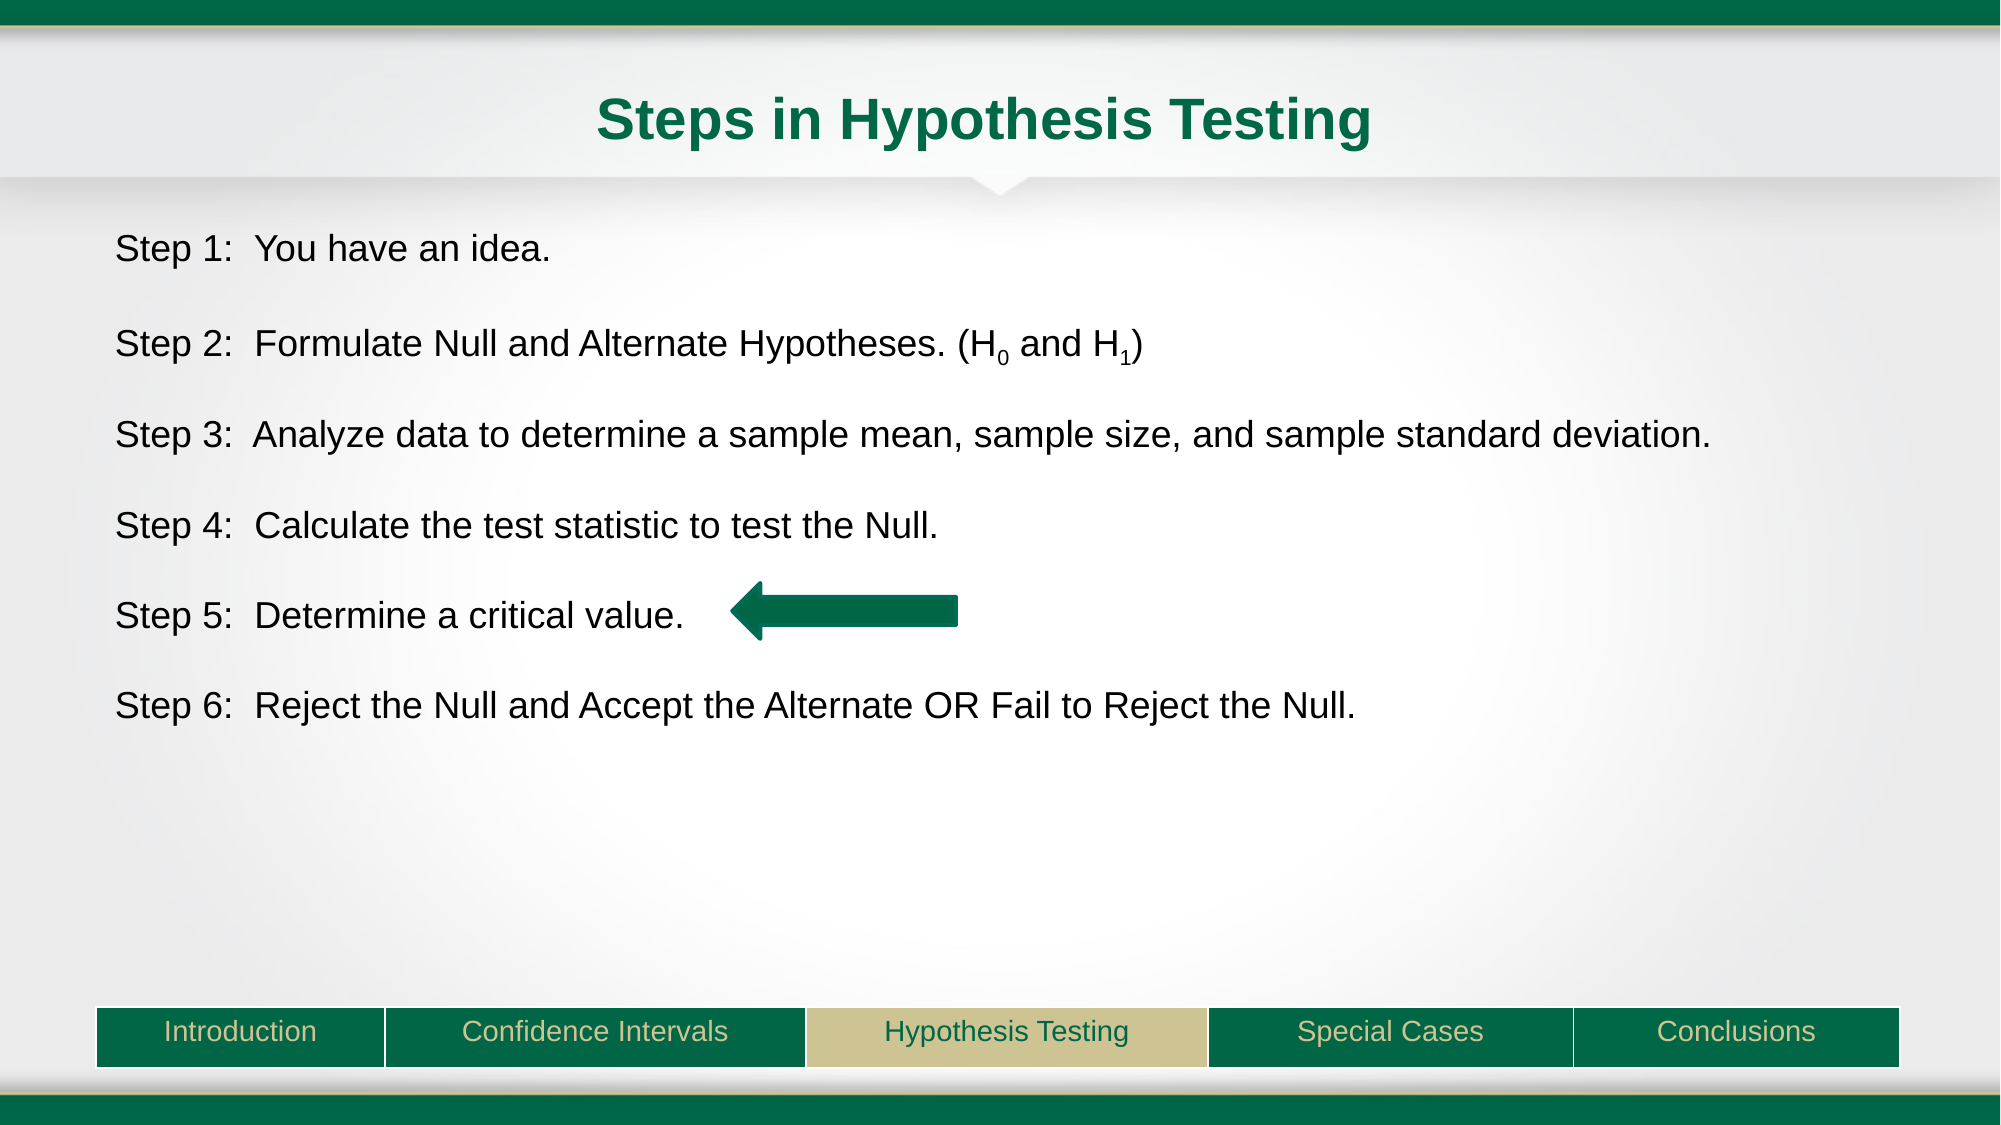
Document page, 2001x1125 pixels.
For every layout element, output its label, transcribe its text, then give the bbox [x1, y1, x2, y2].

list Step 1: You have an idea. Step 2: Formulate Null and Alternate Hypotheses. (H0 and H1) Step 3: Analyze data to determine a sample mean, sample size, and sample standard deviation. Step 4: Calculate the test statistic to test the Null. Step 5: Determine a critical value. Step 6: Reject the Null and Accept the Alternate OR Fail to Reject the Null. [100, 221, 1922, 884]
text_box Steps in Hypothesis Testing [110, 73, 1861, 191]
picture [0, 0, 2001, 1125]
text_box [730, 581, 958, 641]
table_header Special Cases [1209, 1008, 1573, 1067]
table_header Hypothesis Testing [807, 1008, 1207, 1067]
table_header Conclusions [1574, 1008, 1899, 1067]
table_header Introduction [97, 1008, 384, 1067]
table_header Confidence Intervals [386, 1008, 805, 1067]
